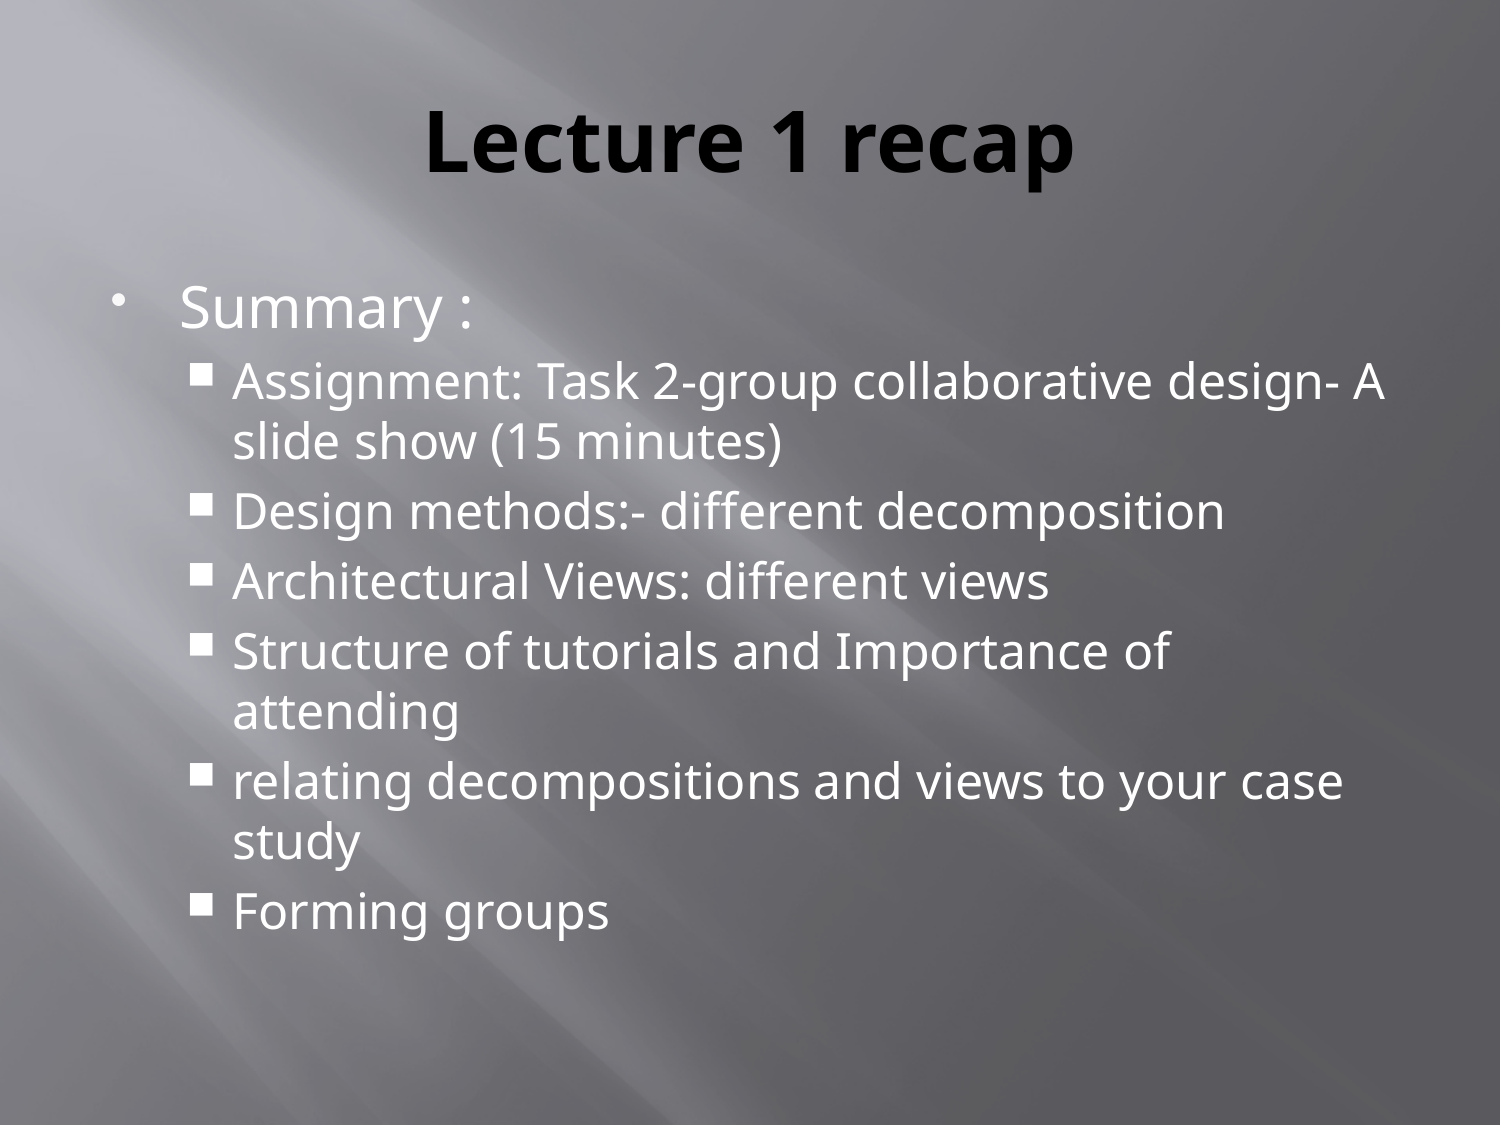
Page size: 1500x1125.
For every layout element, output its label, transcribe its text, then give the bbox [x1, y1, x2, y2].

list Summary : Assignment: Task 2-group collaborative design- A slide show (15 minutes) Design methods:- different decomposition Architectural Views: different views Structure of tutorials and Importance of attending relating decompositions and views to your case study Forming groups [75, 262, 1425, 1035]
title Lecture 1 recap [75, 45, 1425, 233]
